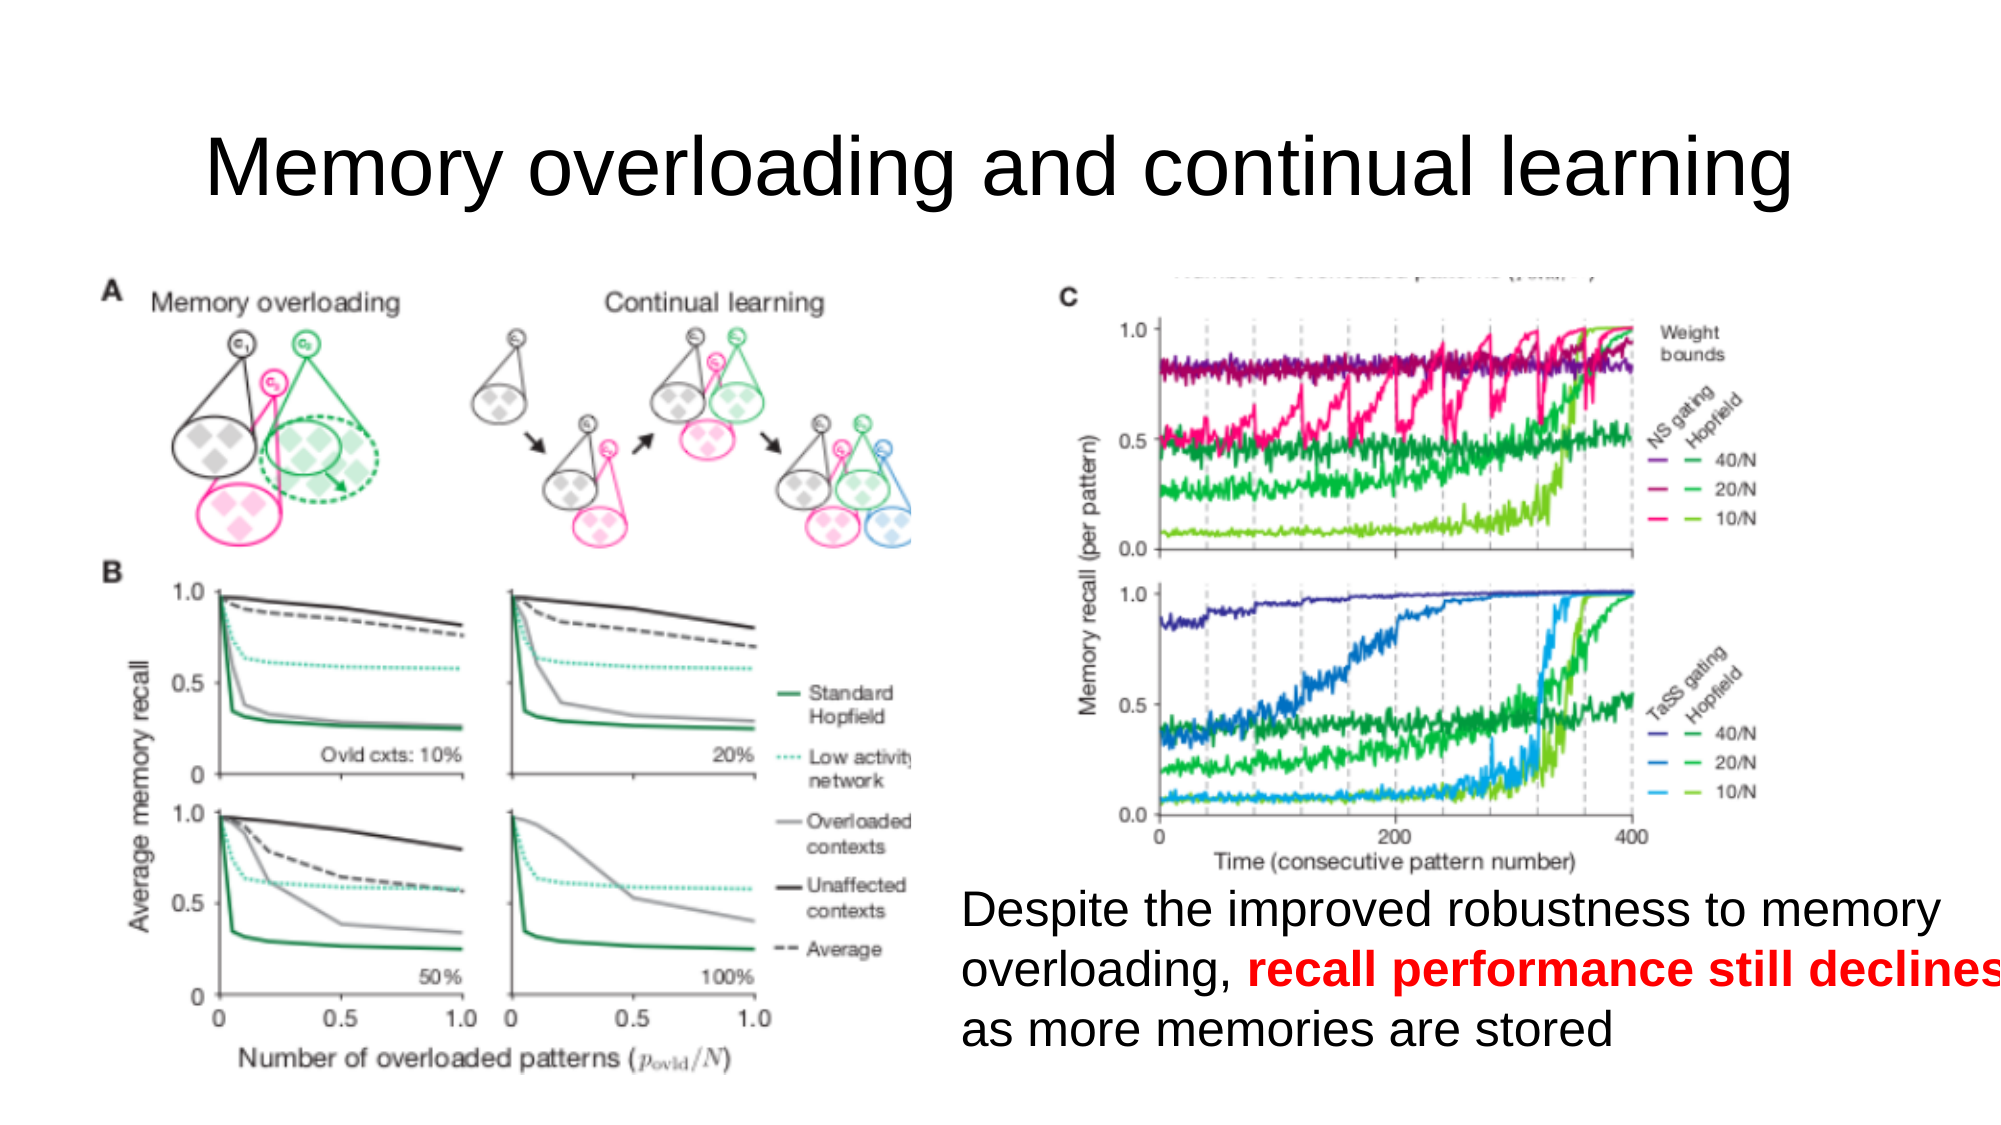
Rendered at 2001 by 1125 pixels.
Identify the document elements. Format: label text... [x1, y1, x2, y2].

title Memory overloading and continual learning [0, 59, 2000, 278]
picture [1052, 277, 1777, 877]
text_box Despite the improved robustness to memory overloading, recall performance still declines as more memories are stored [946, 869, 2000, 1125]
picture [84, 261, 912, 1075]
